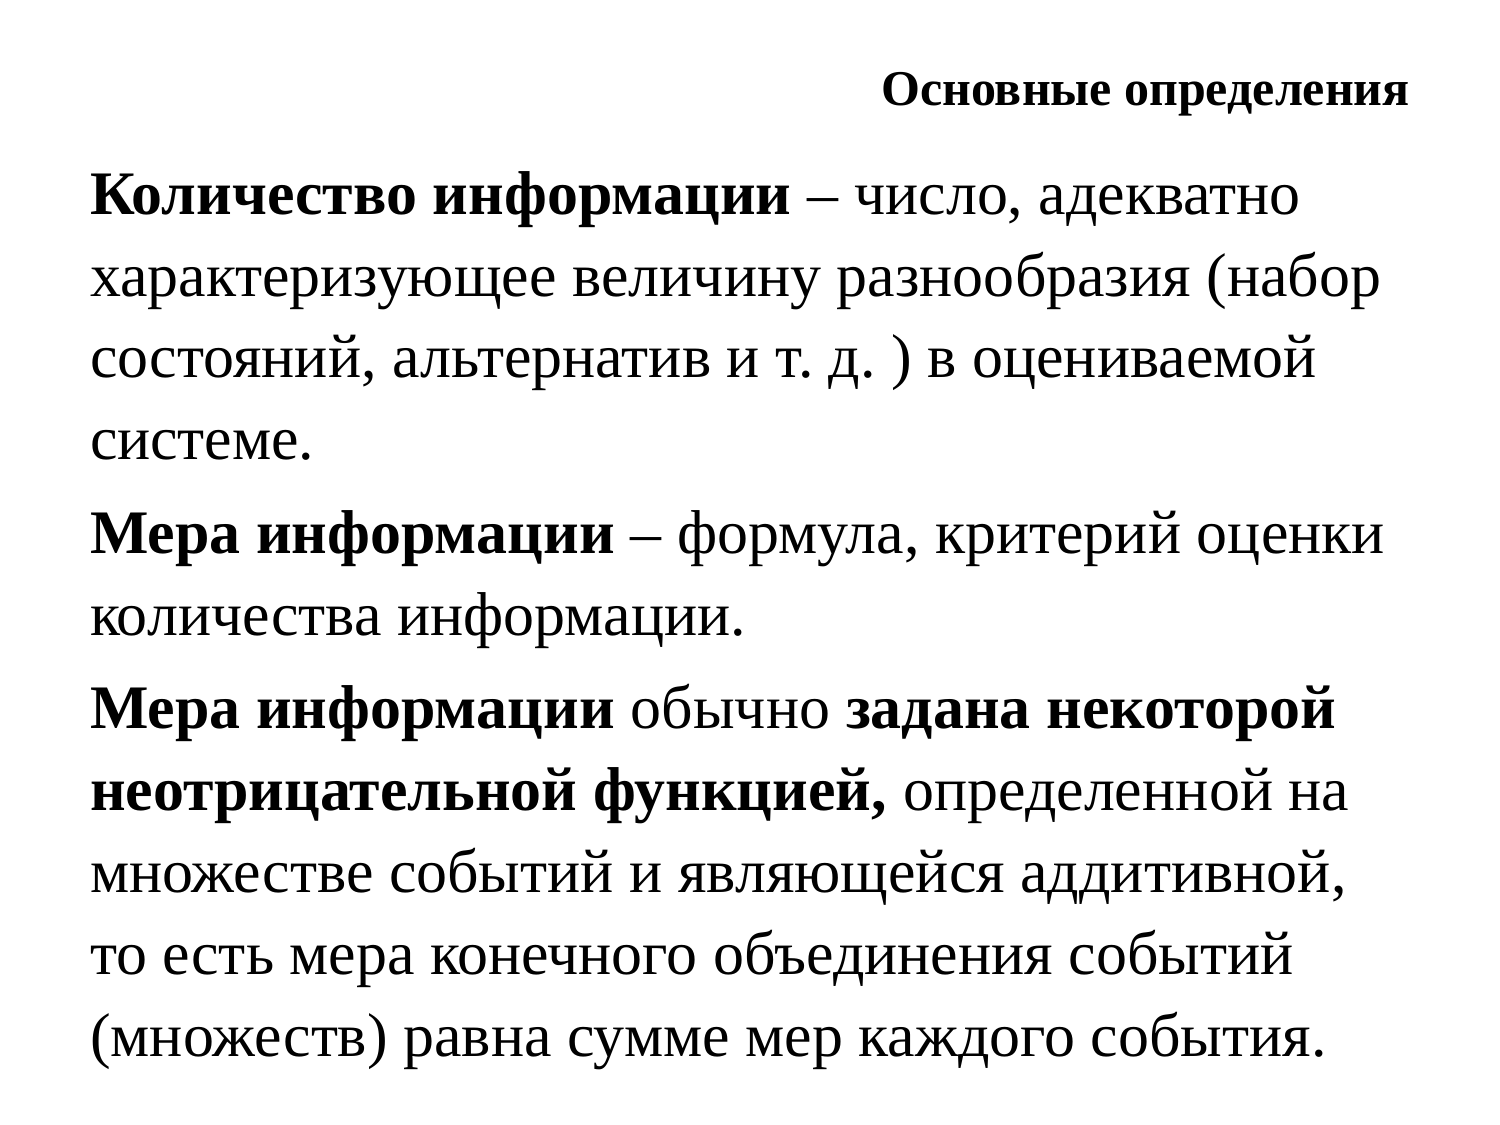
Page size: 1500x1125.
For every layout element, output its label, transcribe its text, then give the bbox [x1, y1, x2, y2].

title Основные определения [75, 45, 1425, 126]
list Количество информации – число, адекватно характеризующее величину разнообразия (набор состояний, альтернатив и т. д. ) в оцениваемой системе. Мера информации – формула, критерий оценки количества информации. Мера информации обычно задана некоторой неотрицательной функцией, определенной на множестве событий и являющейся аддитивной, то есть мера конечного объединения событий (множеств) равна сумме мер каждого события. [75, 137, 1425, 1094]
